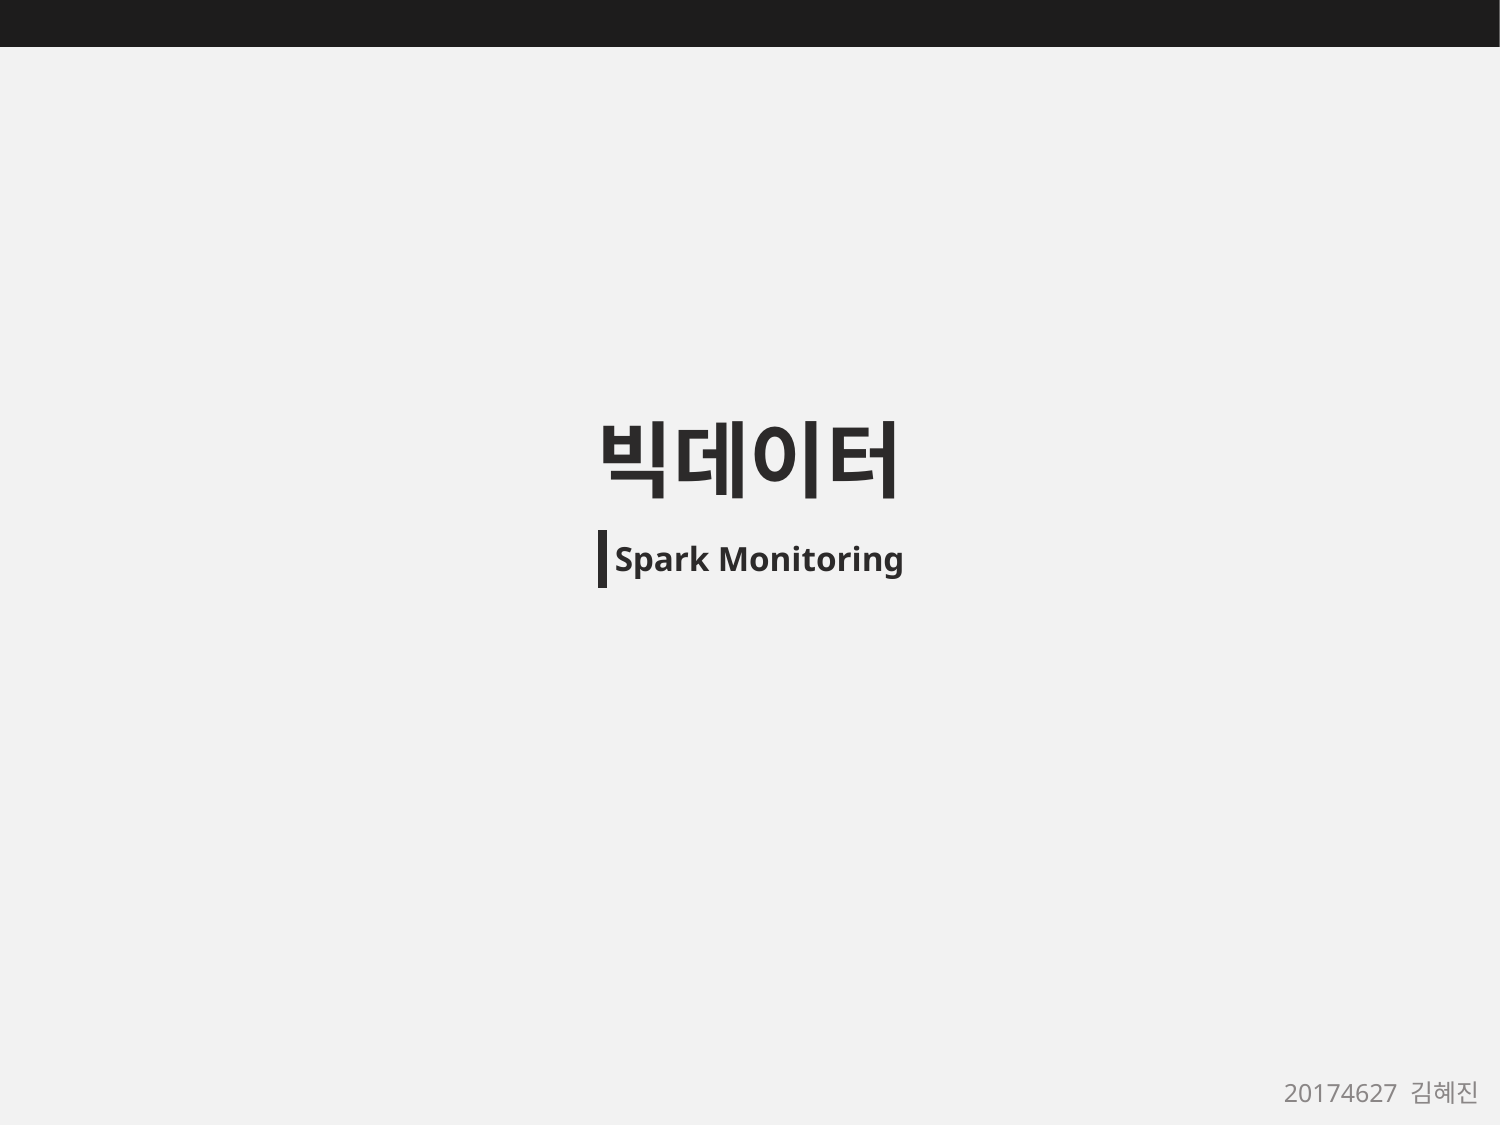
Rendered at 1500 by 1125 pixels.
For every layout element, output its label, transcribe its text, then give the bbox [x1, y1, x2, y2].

text_box 20174627 김혜진 [1263, 1069, 1500, 1115]
text_box Spark Monitoring [599, 531, 995, 586]
text_box 빅데이터 [0, 400, 1500, 516]
text_box [0, 0, 1500, 48]
